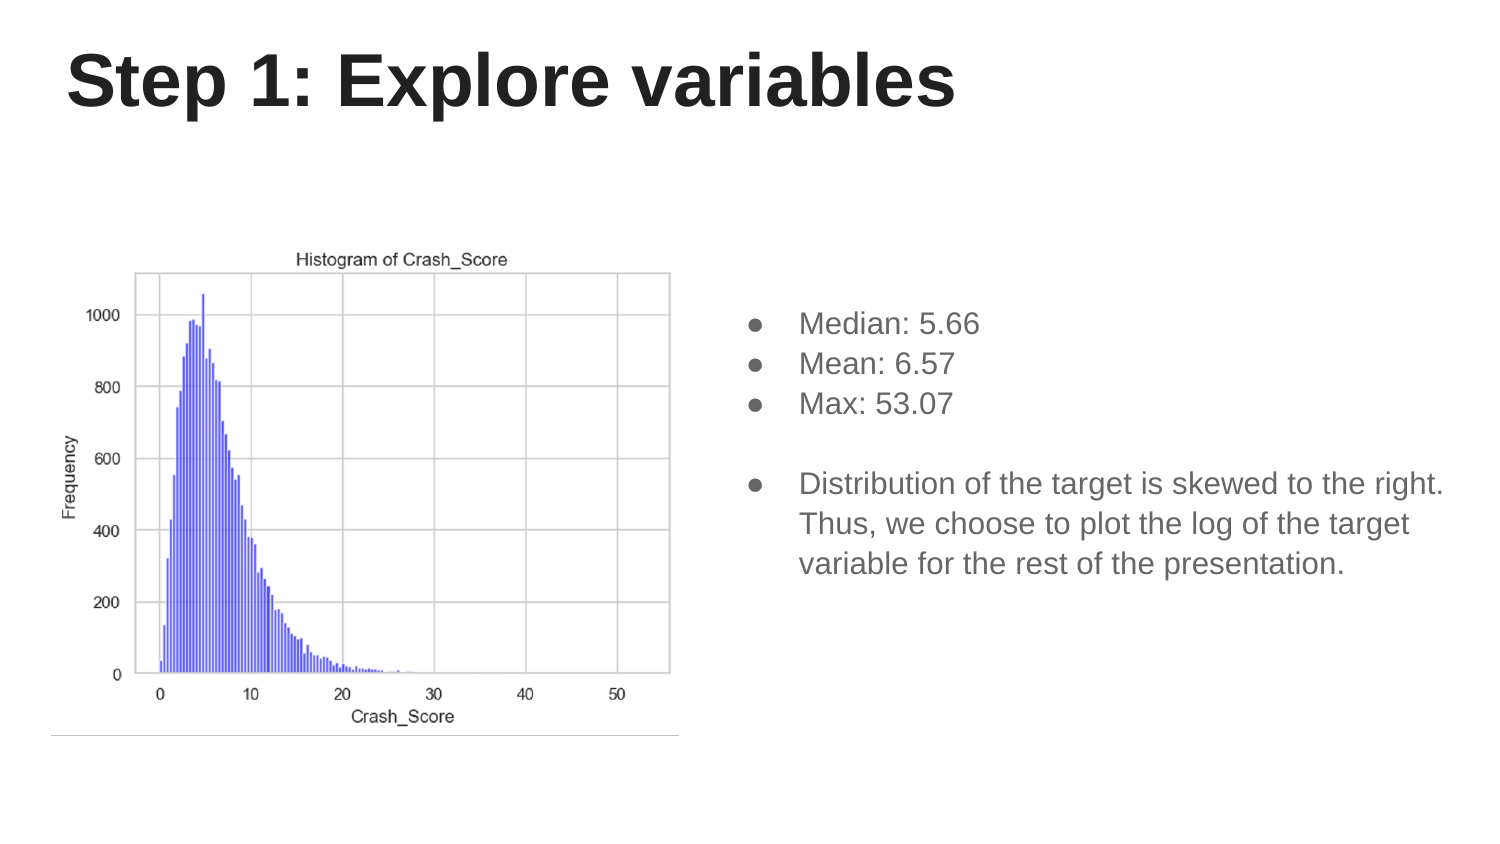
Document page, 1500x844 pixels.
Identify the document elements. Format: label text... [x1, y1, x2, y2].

title Step 1: Explore variables [51, 23, 1449, 155]
list Median: 5.66 Mean: 6.57 Max: 53.07 Distribution of the target is skewed to the right. Thus, we choose to plot the log of the target variable for the rest of the presentation. [709, 286, 1489, 617]
picture [50, 241, 679, 736]
